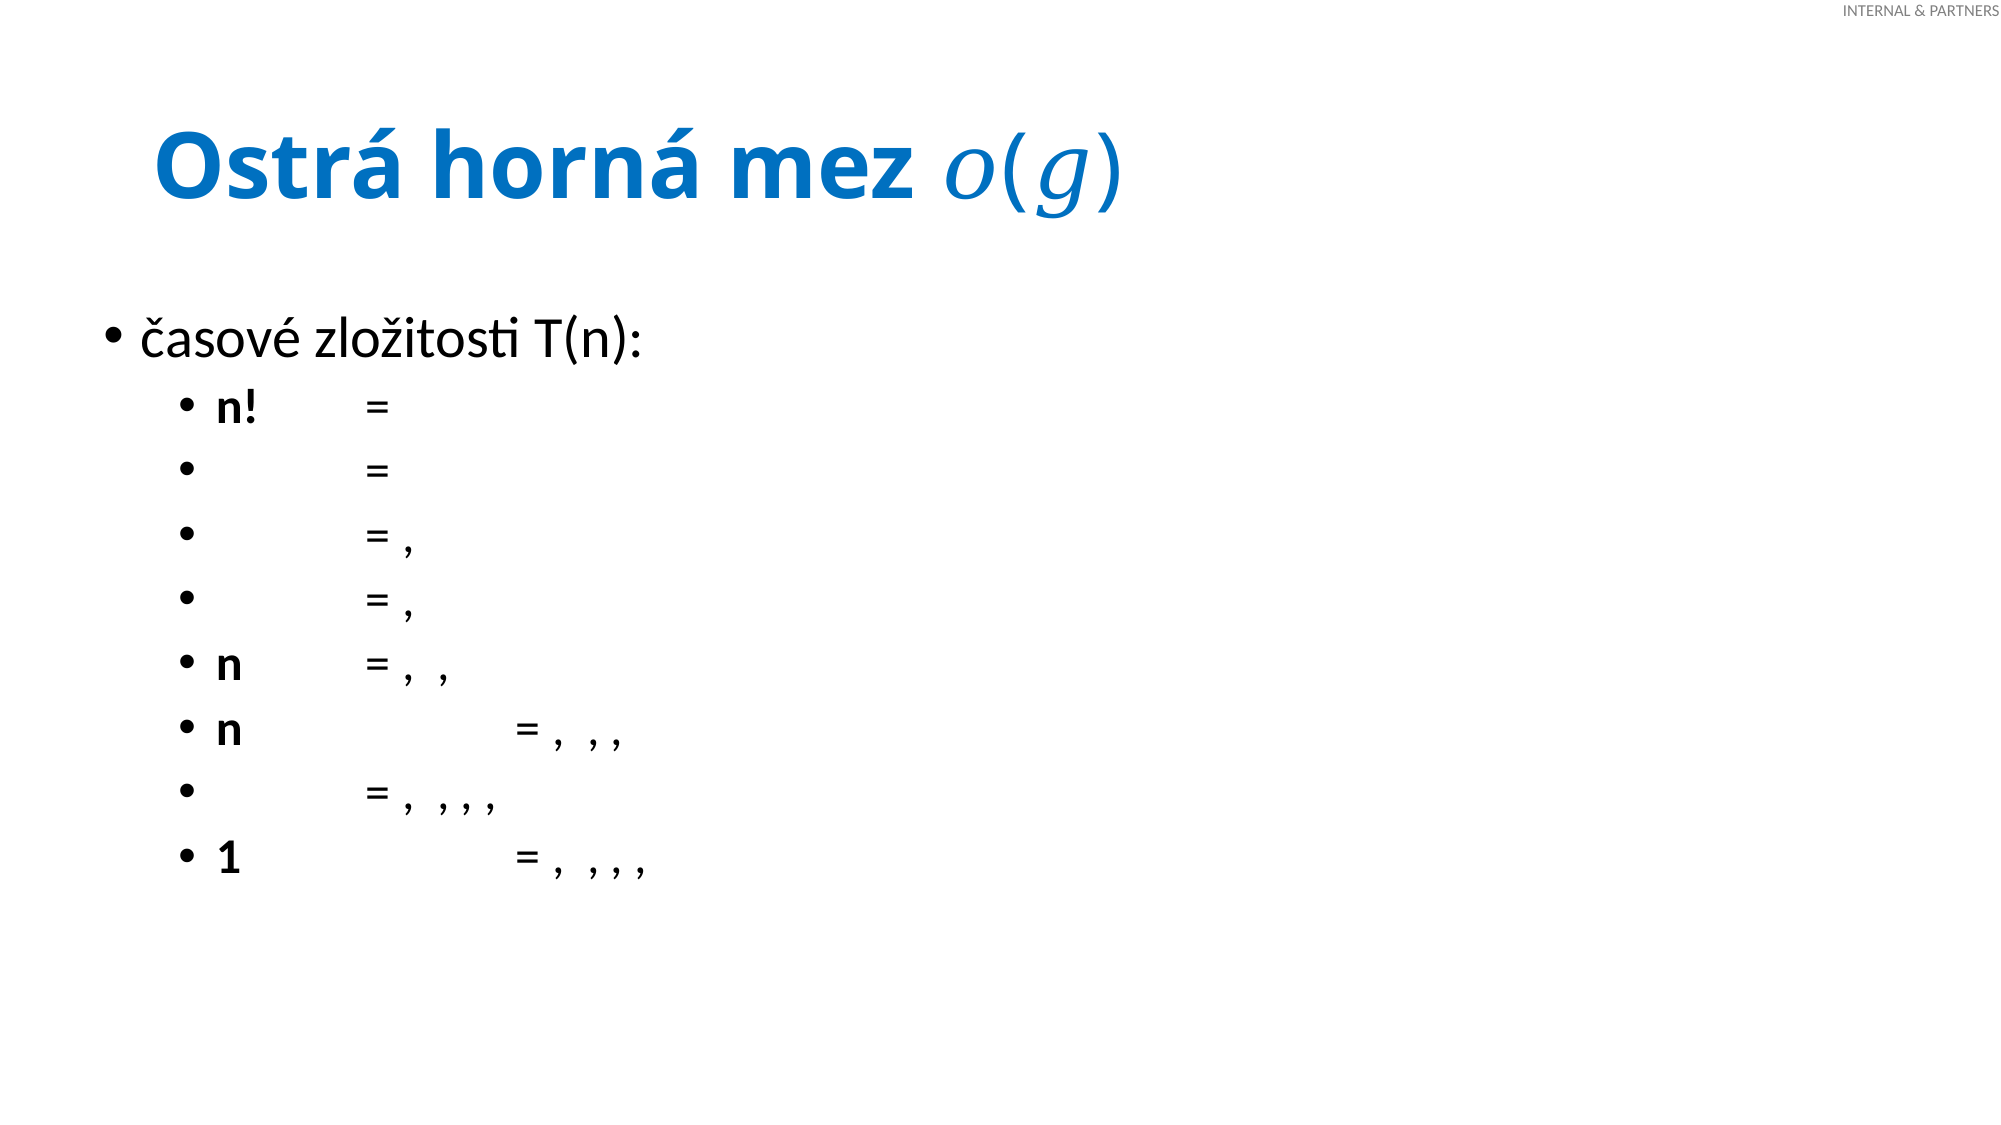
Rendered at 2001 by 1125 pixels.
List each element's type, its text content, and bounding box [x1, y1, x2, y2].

title Ostrá horná mez 𝑜(𝑔) [137, 59, 1863, 278]
